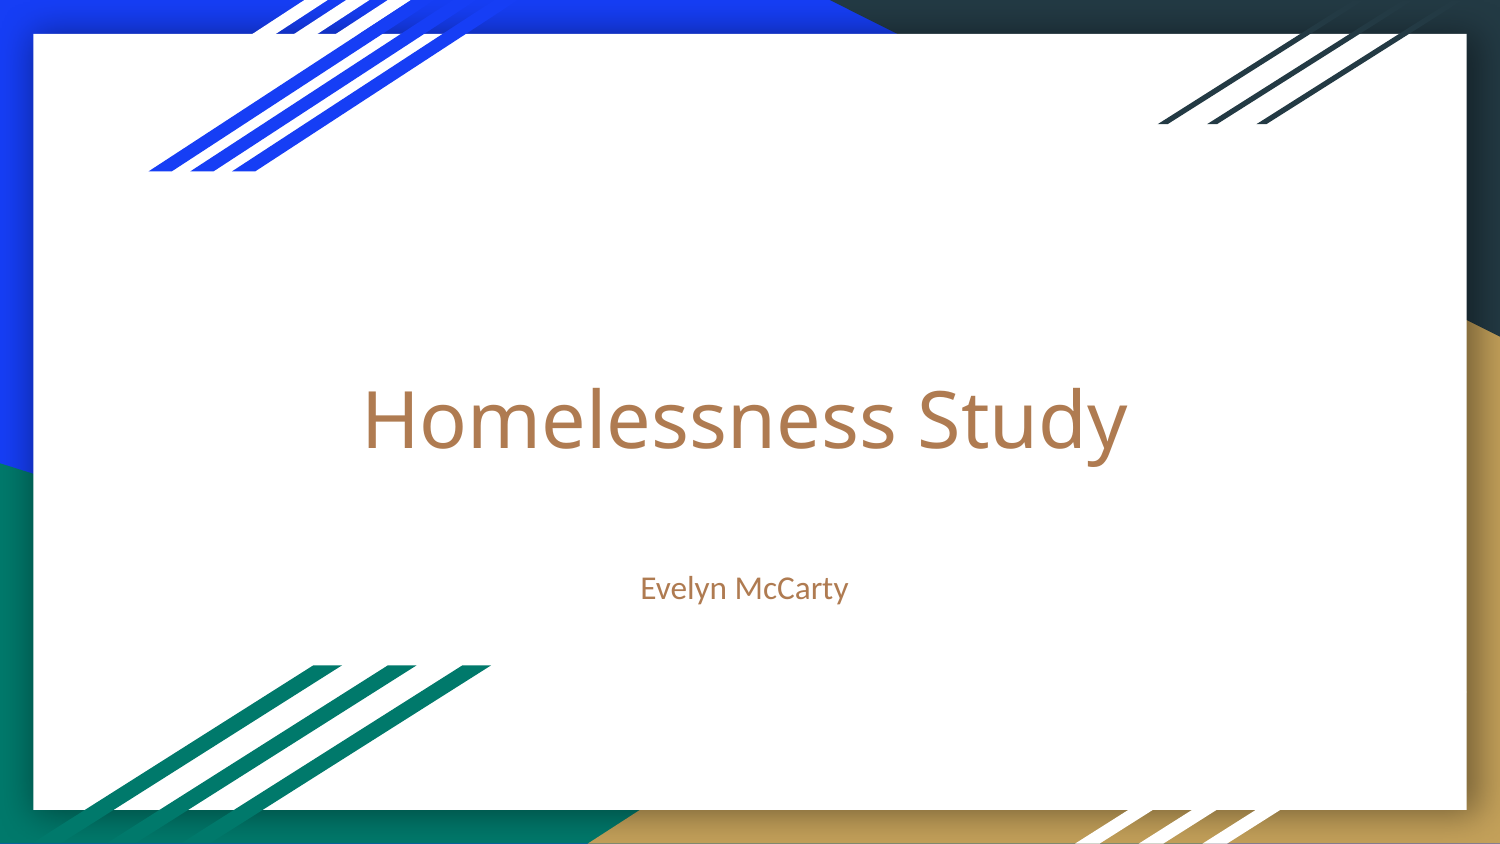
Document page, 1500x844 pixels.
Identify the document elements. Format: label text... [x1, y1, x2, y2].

subtitle Evelyn McCarty [304, 559, 1185, 646]
title Homelessness Study [304, 298, 1185, 537]
